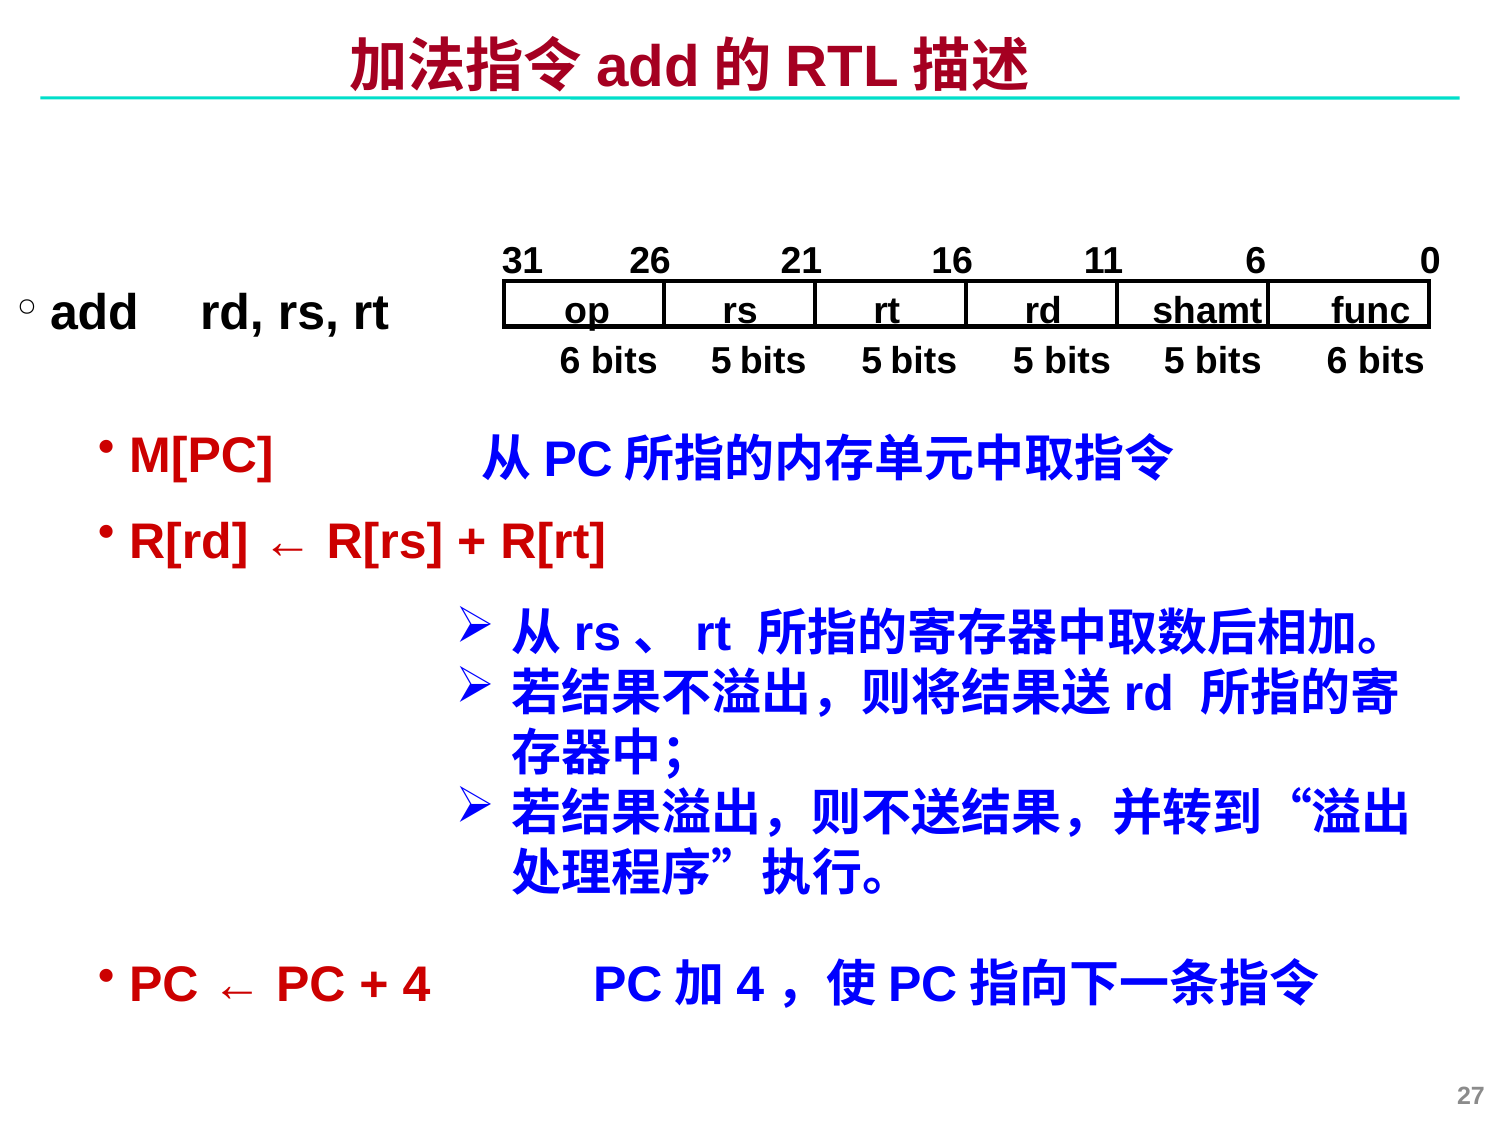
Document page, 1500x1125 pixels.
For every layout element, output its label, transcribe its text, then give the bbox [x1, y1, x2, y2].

text_box 从rs、rt 所指的寄存器中取数后相加。 若结果不溢出，则将结果送rd 所指的寄存器中； 若结果溢出，则不送结果，并转到“溢出处理程序”执行。 [440, 593, 1456, 909]
text_box 从PC所指的内存单元中取指令 [466, 418, 1251, 494]
title 加法指令add的RTL描述 [76, 33, 1302, 103]
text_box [486, 228, 1456, 389]
slide_number 27 [1162, 1065, 1500, 1125]
list add rd, rs, rt M[PC] R[rd] ← R[rs] + R[rt] PC ← PC + 4 PC加4，使PC指向下一条指令 [6, 212, 1373, 1046]
